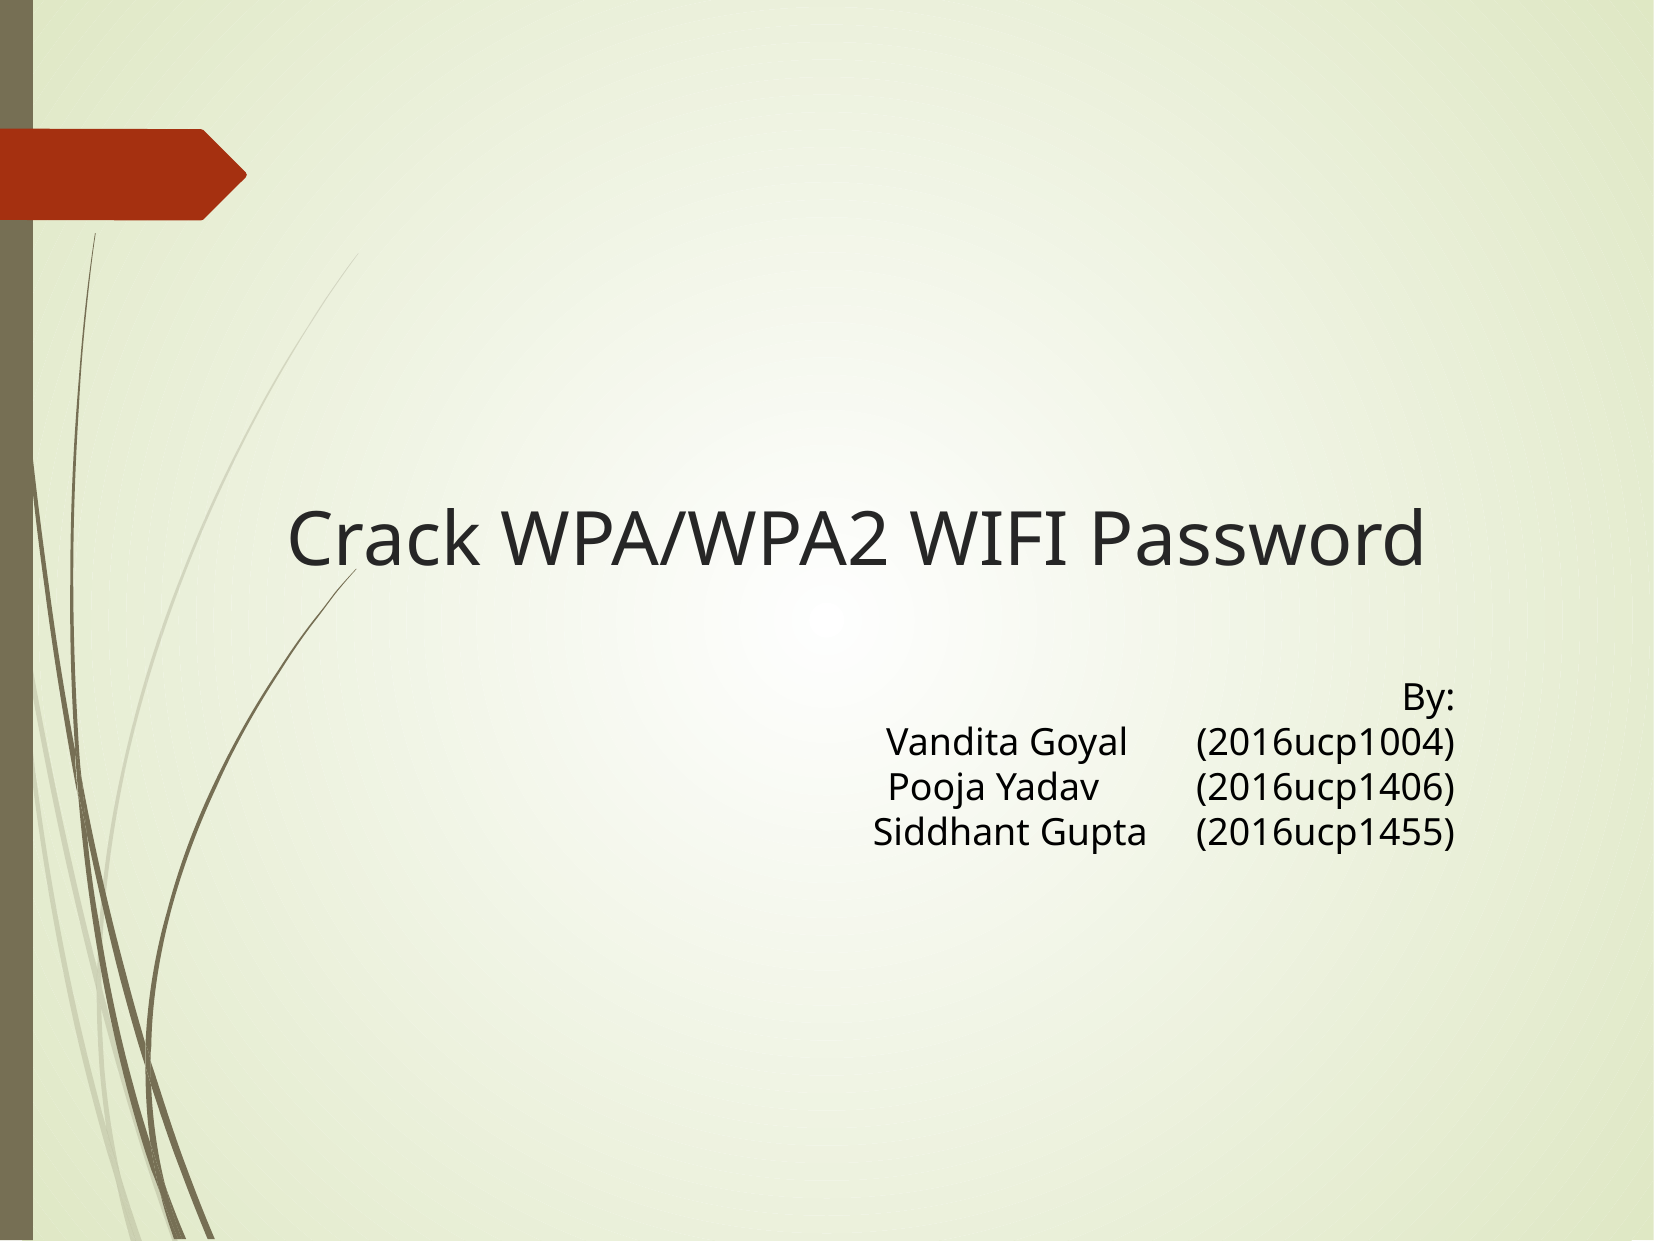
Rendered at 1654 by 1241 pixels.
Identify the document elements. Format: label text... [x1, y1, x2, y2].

title Crack WPA/WPA2 WIFI Password [251, 483, 1508, 691]
text_box By: Vandita Goyal (2016ucp1004) Pooja Yadav (2016ucp1406) Siddhant Gupta (2016ucp1455) [725, 665, 1471, 866]
